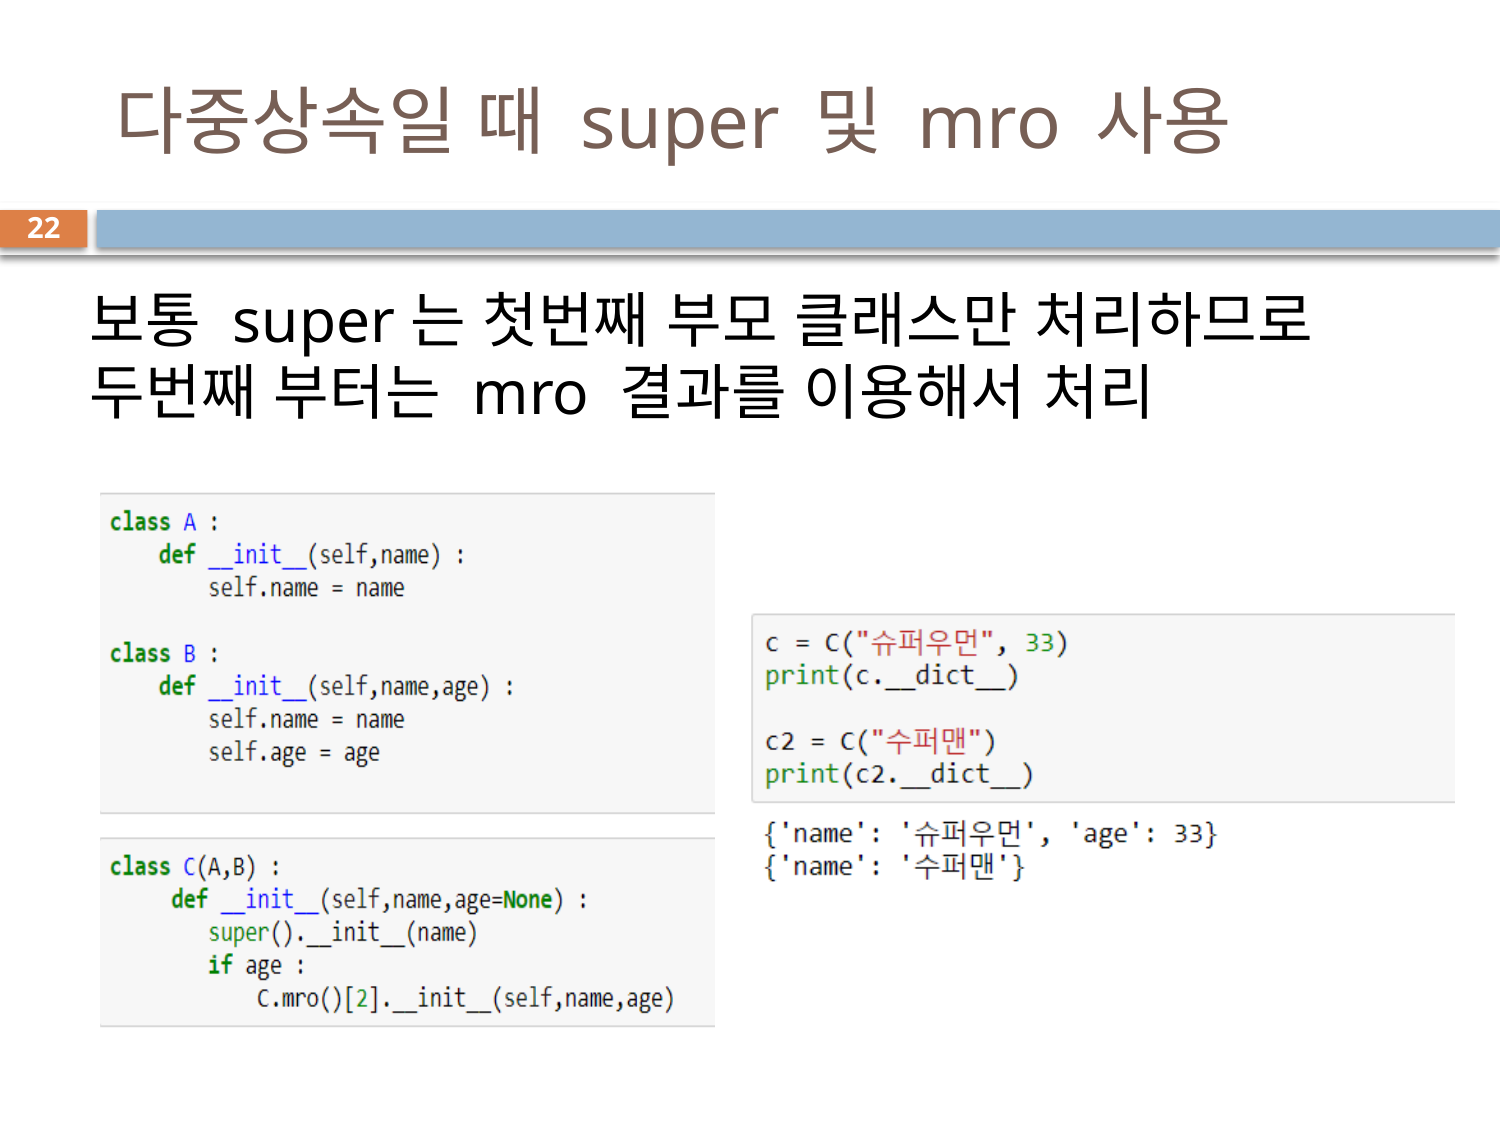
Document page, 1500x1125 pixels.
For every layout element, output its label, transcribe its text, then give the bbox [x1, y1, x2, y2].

title 다중상속일 때 super 및 mro 사용 [100, 37, 1438, 200]
picture [100, 479, 715, 1032]
slide_number 22 [0, 208, 88, 249]
picture [749, 605, 1455, 906]
list 보통 super는 첫번째 부모 클래스만 처리하므로 두번째 부터는 mro 결과를 이용해서 처리 [75, 274, 1425, 504]
